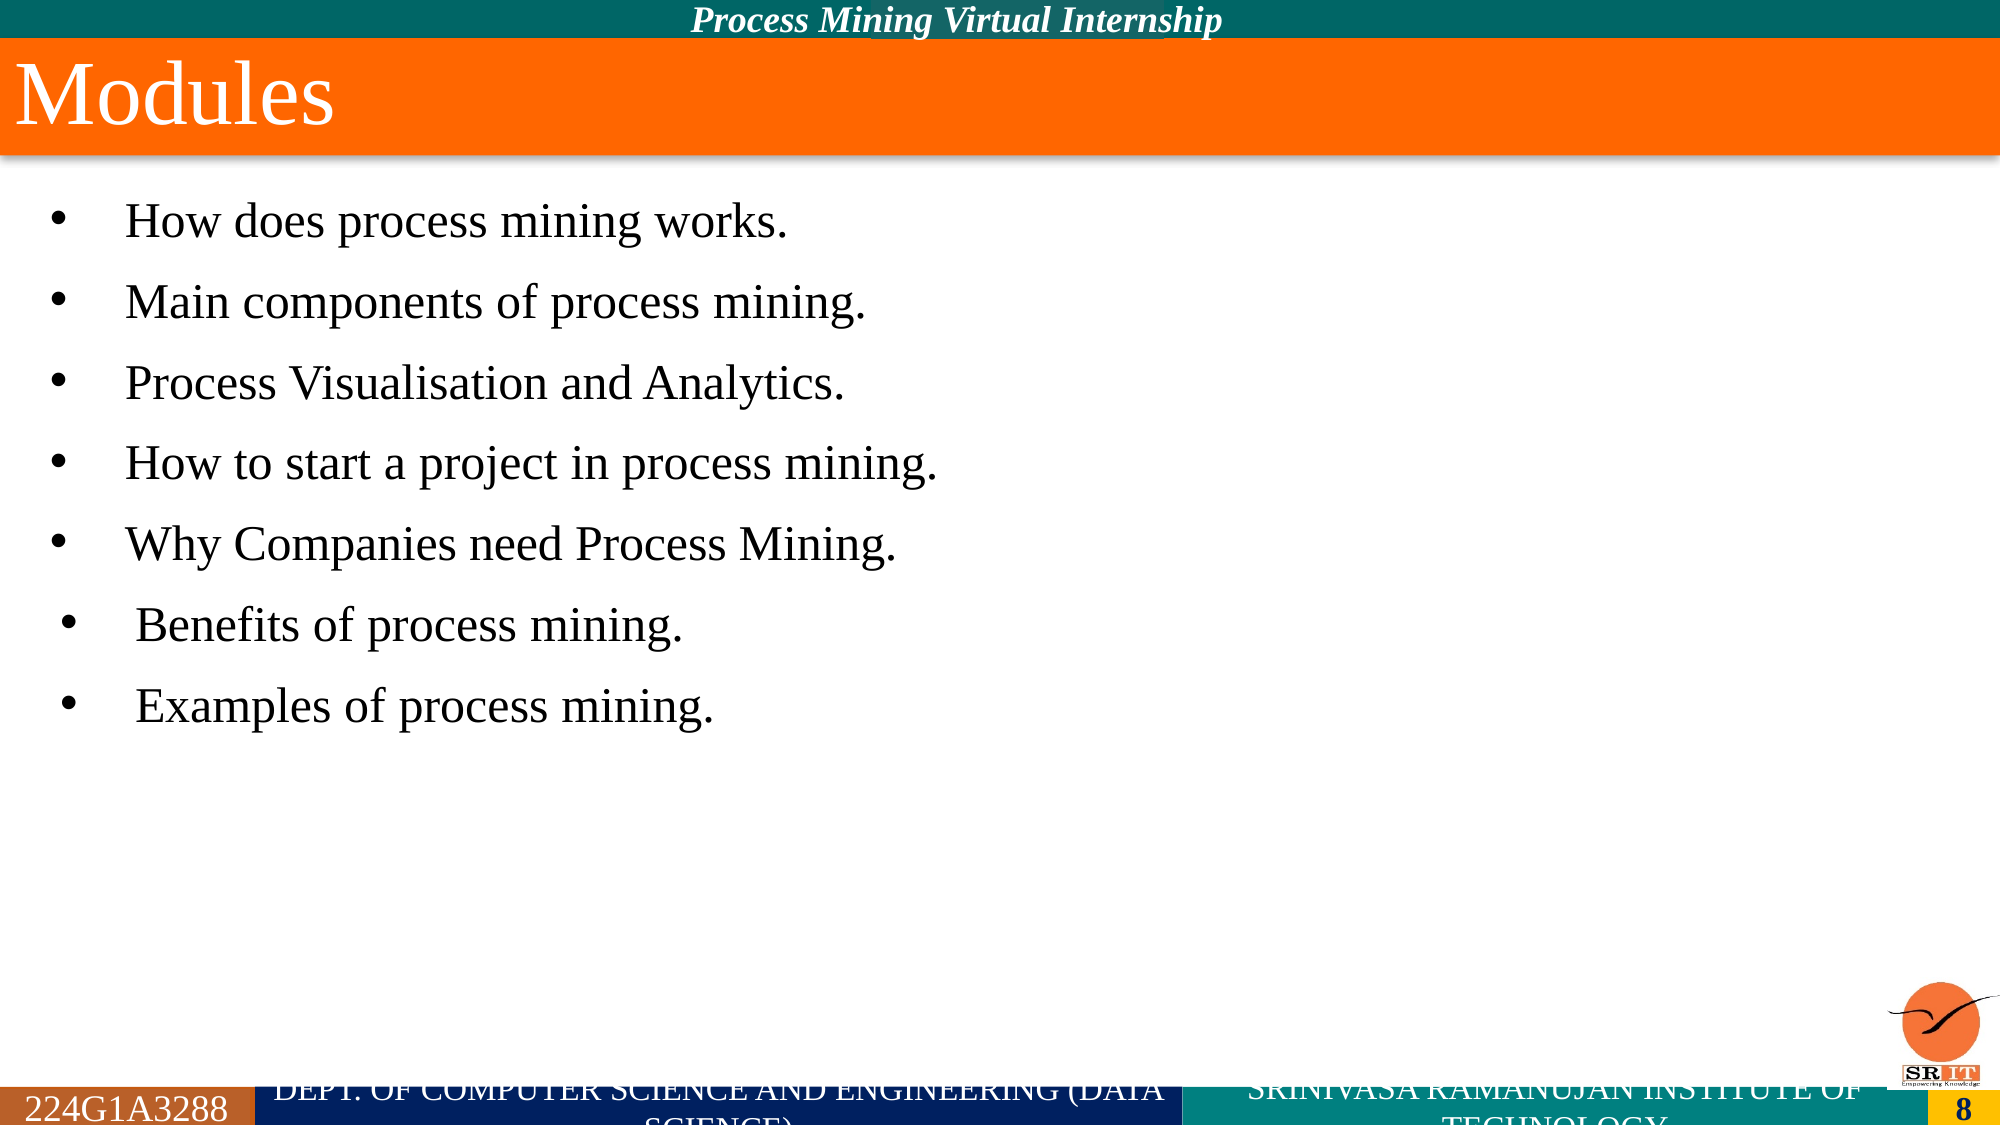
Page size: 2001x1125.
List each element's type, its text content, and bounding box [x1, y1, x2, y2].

text_box 224G1A3288 [9, 1076, 259, 1125]
picture [1887, 977, 2000, 1090]
picture [0, 1089, 250, 1125]
text_box Process Mining Virtual Internship [675, 0, 1578, 47]
picture [871, 0, 1165, 39]
list How does process mining works. Main components of process mining. Process Visualisation and Analytics. How to start a project in process mining. Why Companies need Process Mining. Benefits of process mining. Examples of process mining. [32, 179, 1965, 1065]
title Modules [0, 38, 2000, 156]
